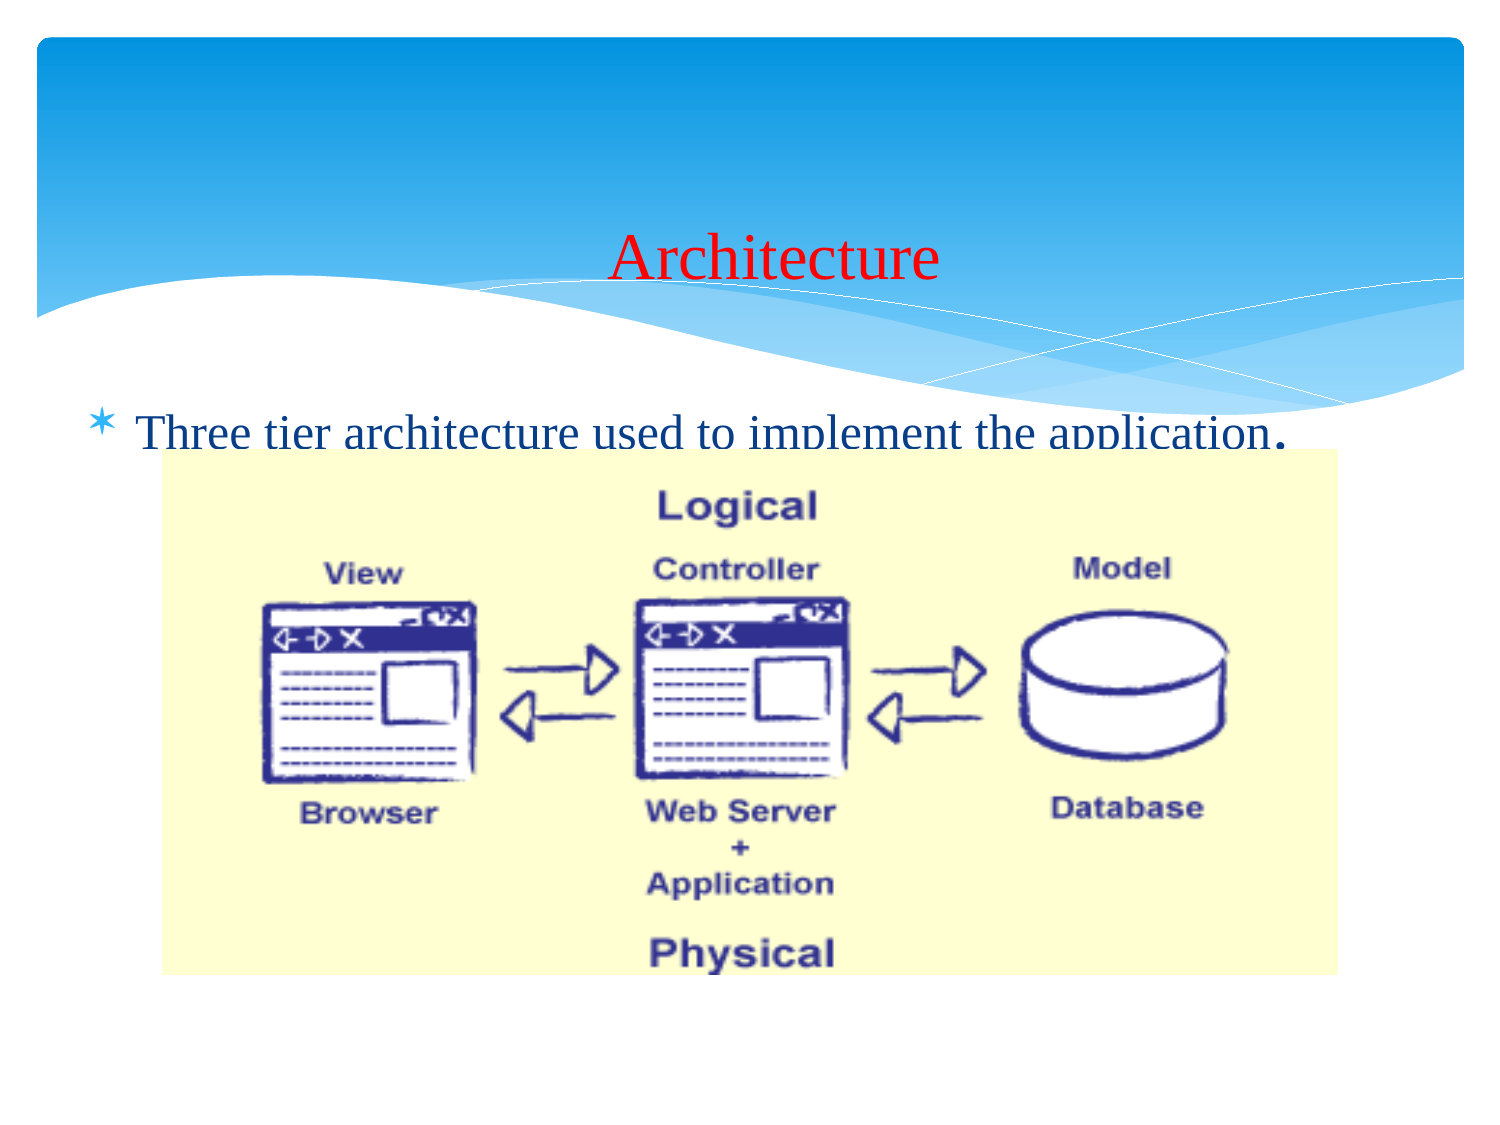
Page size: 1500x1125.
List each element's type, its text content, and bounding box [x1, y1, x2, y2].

title Architecture [99, 149, 1450, 356]
list Three tier architecture used to implement the application. [75, 375, 1425, 475]
picture [162, 449, 1338, 976]
